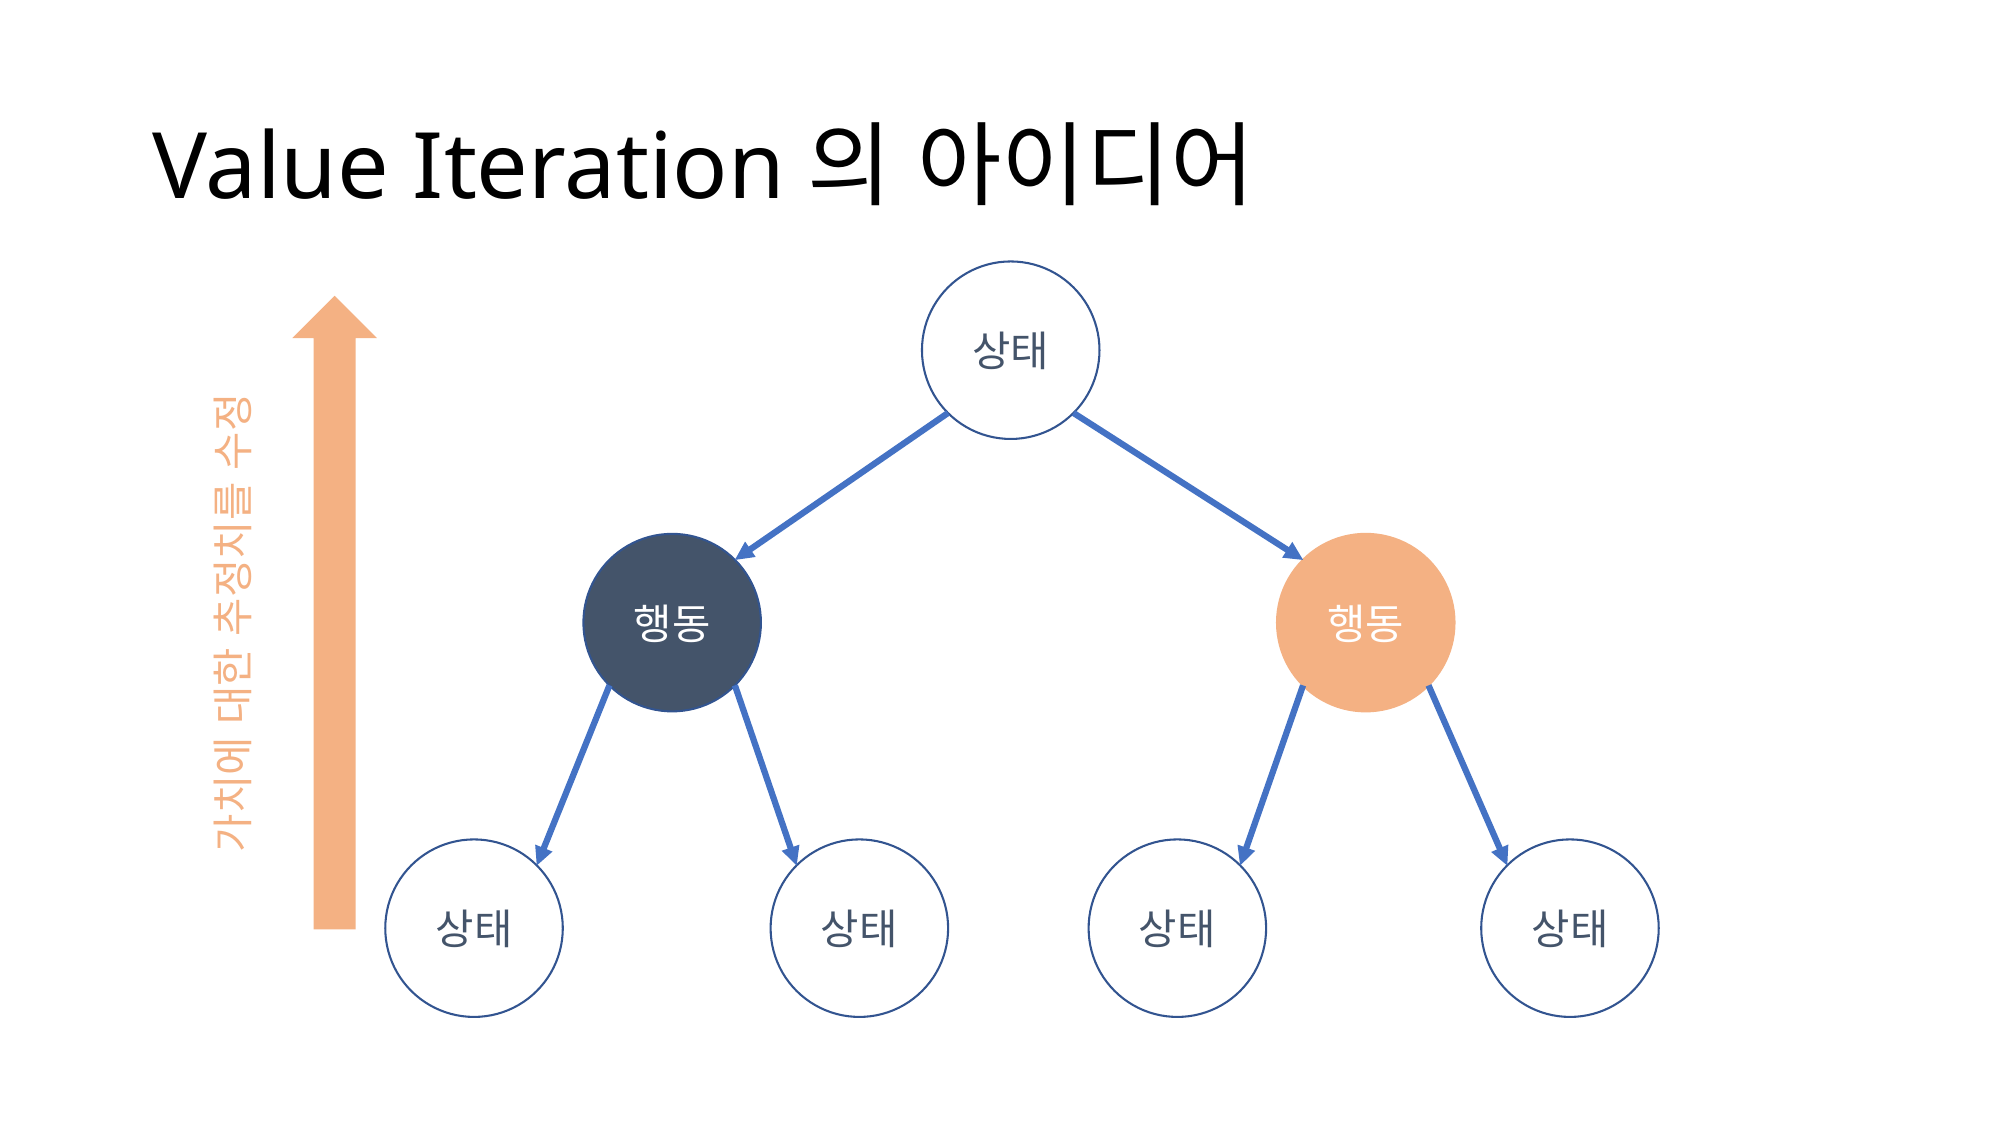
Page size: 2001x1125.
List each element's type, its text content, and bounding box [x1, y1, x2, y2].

title Value Iteration의 아이디어 [137, 59, 1863, 278]
text_box 상태 [1087, 838, 1268, 1018]
text_box [292, 295, 377, 930]
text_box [1240, 685, 1303, 866]
text_box 상태 [1480, 838, 1660, 1018]
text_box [536, 685, 610, 866]
text_box 행동 [582, 532, 762, 713]
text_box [734, 685, 797, 866]
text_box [1073, 412, 1304, 560]
text_box 상태 [384, 838, 564, 1018]
text_box 가치에 대한 추정치를 수정 [199, 264, 265, 981]
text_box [734, 412, 948, 560]
text_box 상태 [769, 838, 950, 1018]
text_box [1428, 685, 1508, 866]
text_box 행동 [1275, 532, 1456, 713]
text_box 상태 [920, 260, 1101, 440]
